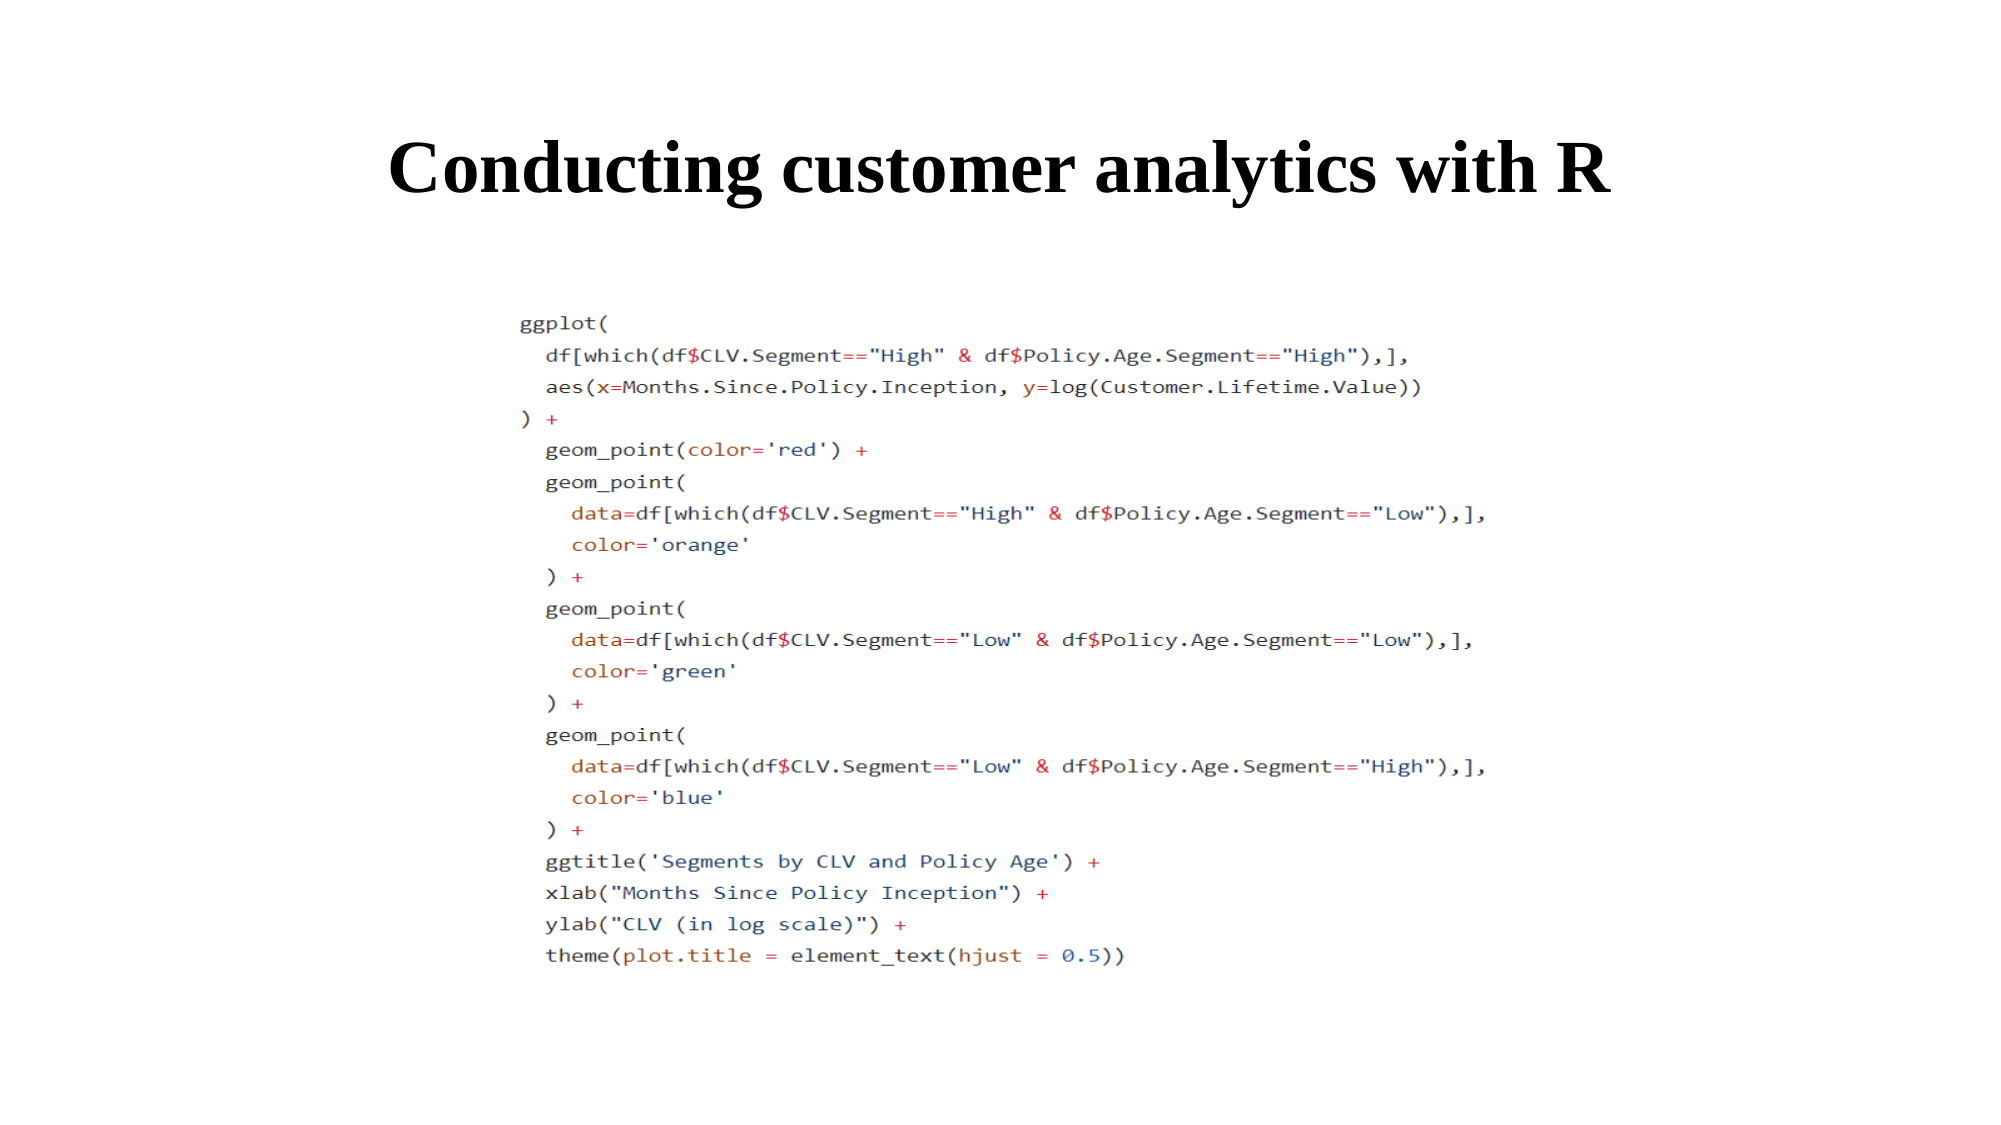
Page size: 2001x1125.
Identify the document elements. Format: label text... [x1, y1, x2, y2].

title Conducting customer analytics with R [137, 59, 1863, 278]
picture [491, 299, 1509, 990]
